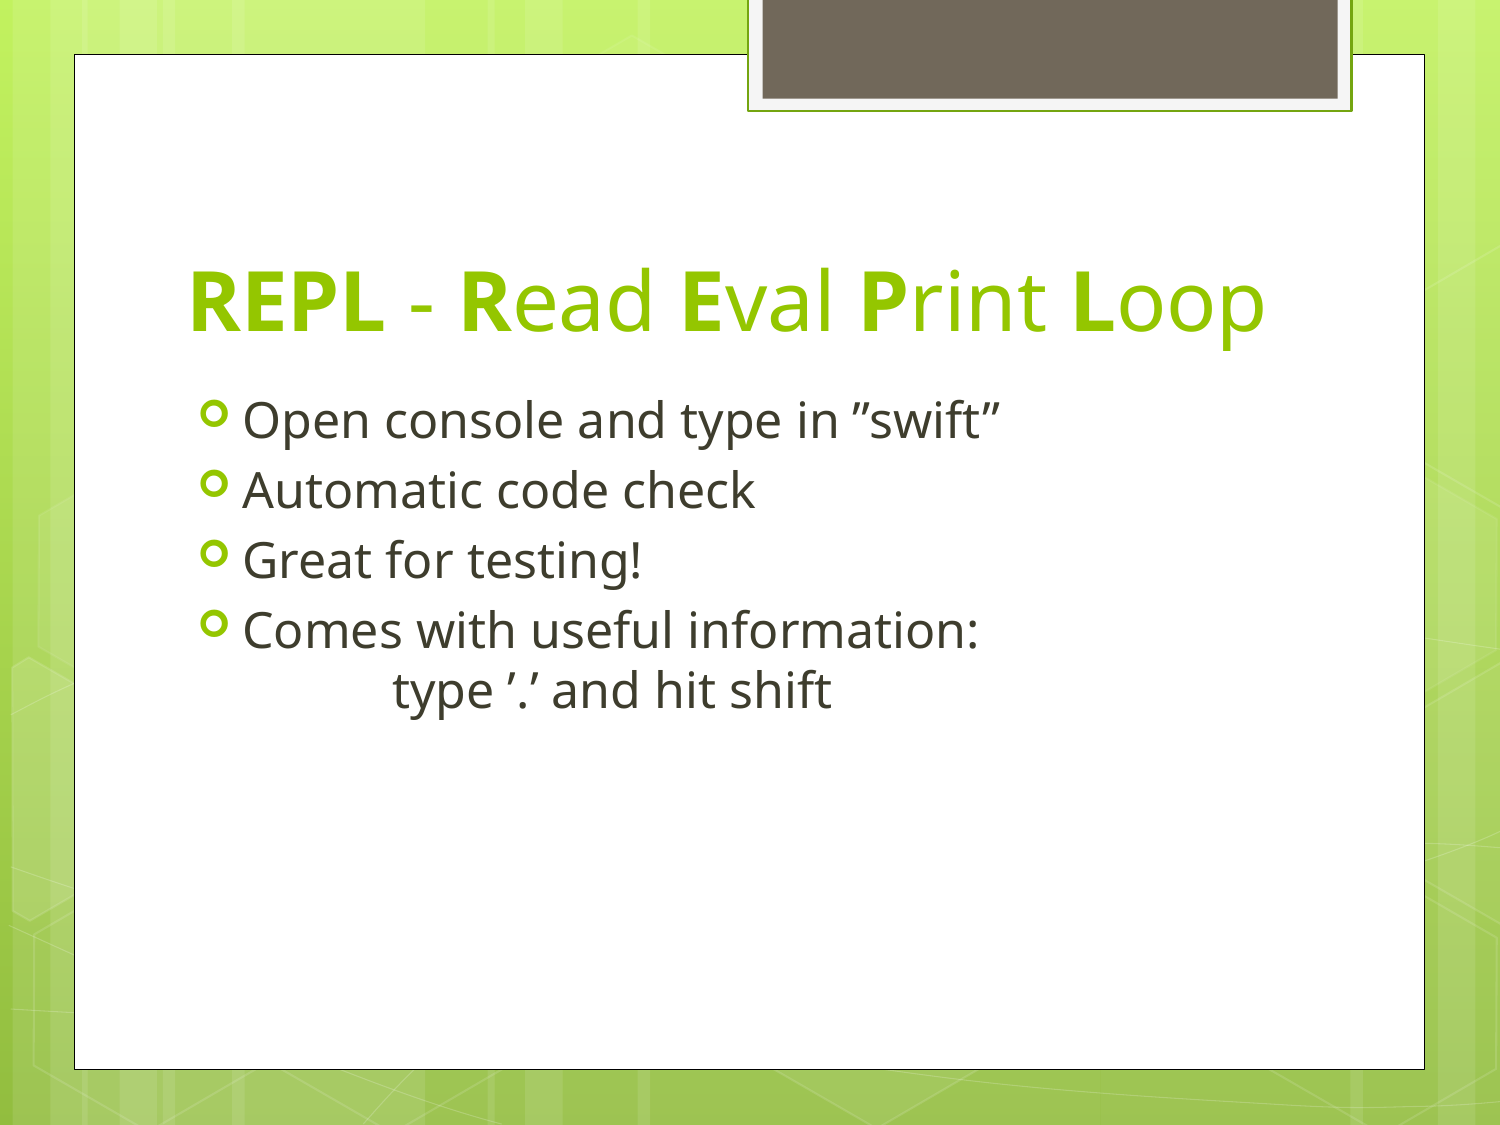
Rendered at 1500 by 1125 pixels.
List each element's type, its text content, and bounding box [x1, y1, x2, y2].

title REPL - Read Eval Print Loop [171, 168, 1324, 357]
list Open console and type in ”swift” Automatic code check Great for testing! Comes with useful information: type ’.’ and hit shift [171, 381, 1283, 957]
